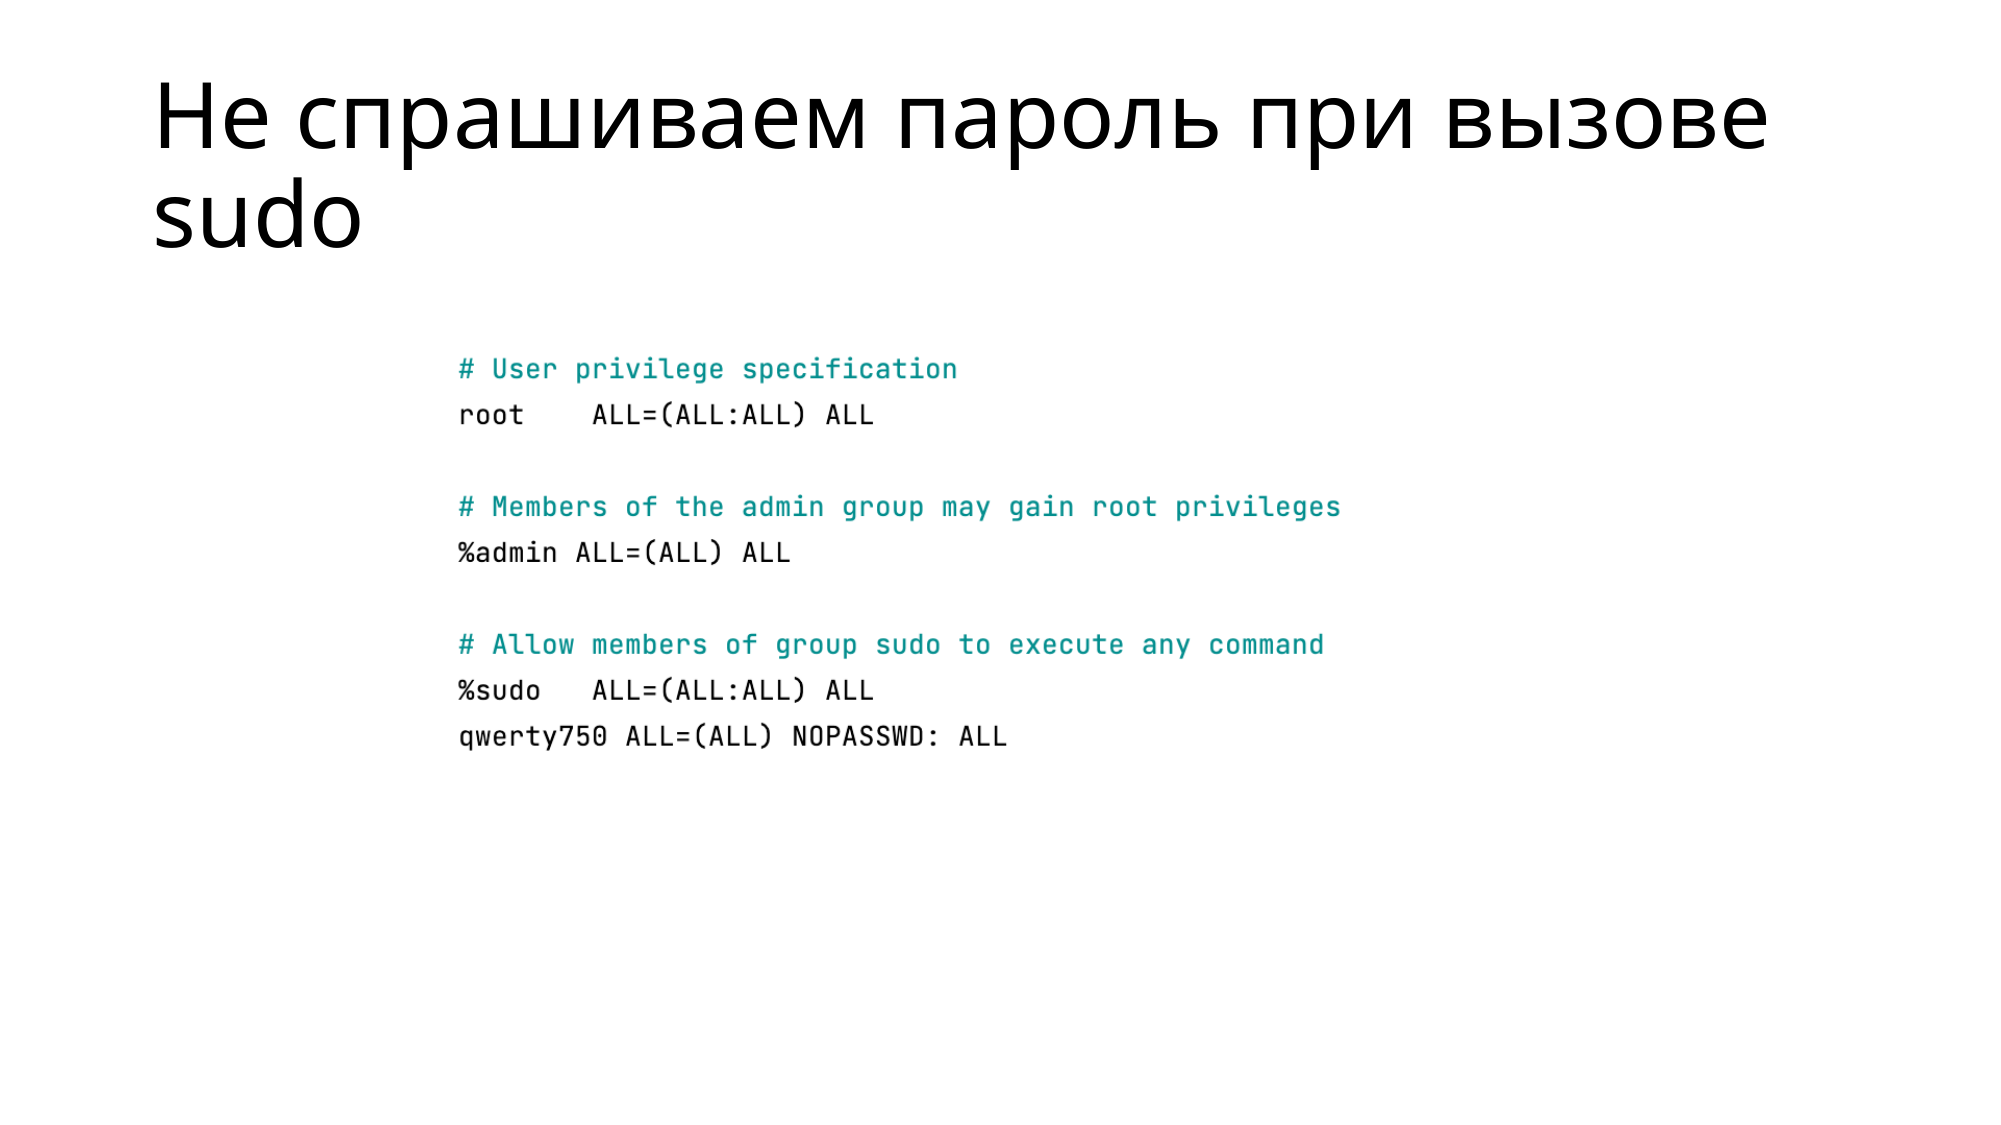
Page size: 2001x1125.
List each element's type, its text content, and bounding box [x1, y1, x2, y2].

picture [449, 347, 1550, 778]
title Не спрашиваем пароль при вызове sudo [137, 59, 1863, 278]
